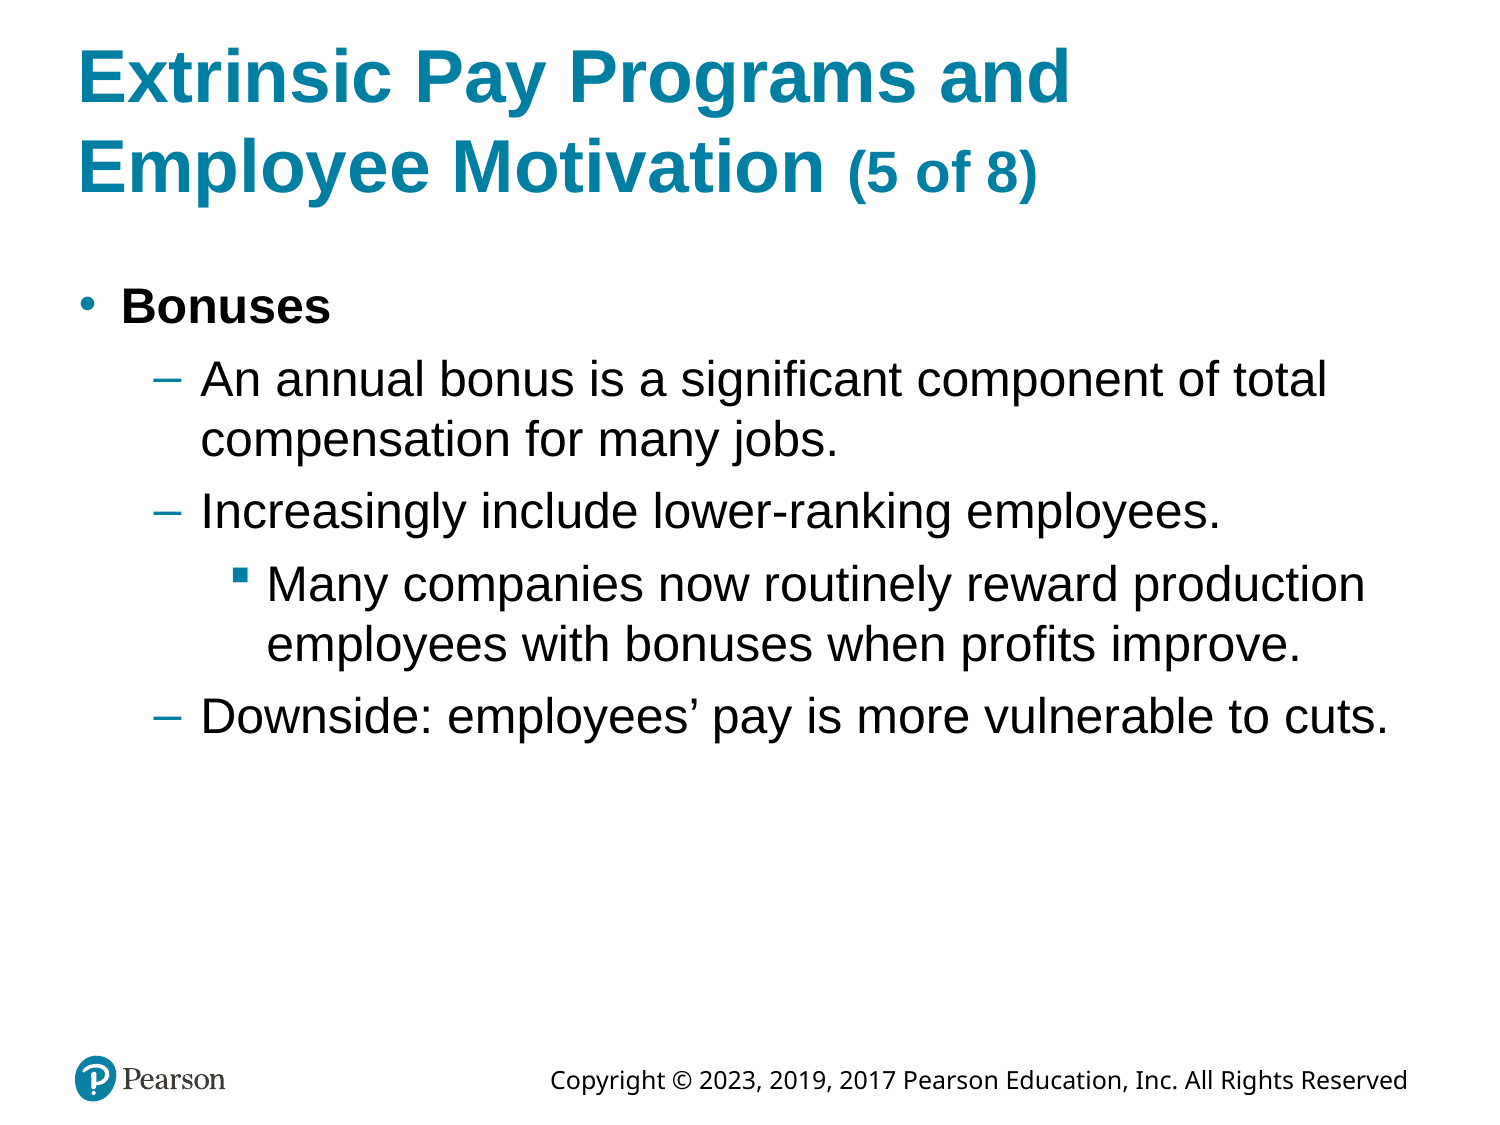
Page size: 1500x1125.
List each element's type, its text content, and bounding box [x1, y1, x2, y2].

title Extrinsic Pay Programs and Employee Motivation (5 of 8) [77, 20, 1425, 215]
list Bonuses An annual bonus is a significant component of total compensation for many jobs. Increasingly include lower-ranking employees. Many companies now routinely reward production employees with bonuses when profits improve. Downside: employees’ pay is more vulnerable to cuts. [78, 186, 1425, 831]
